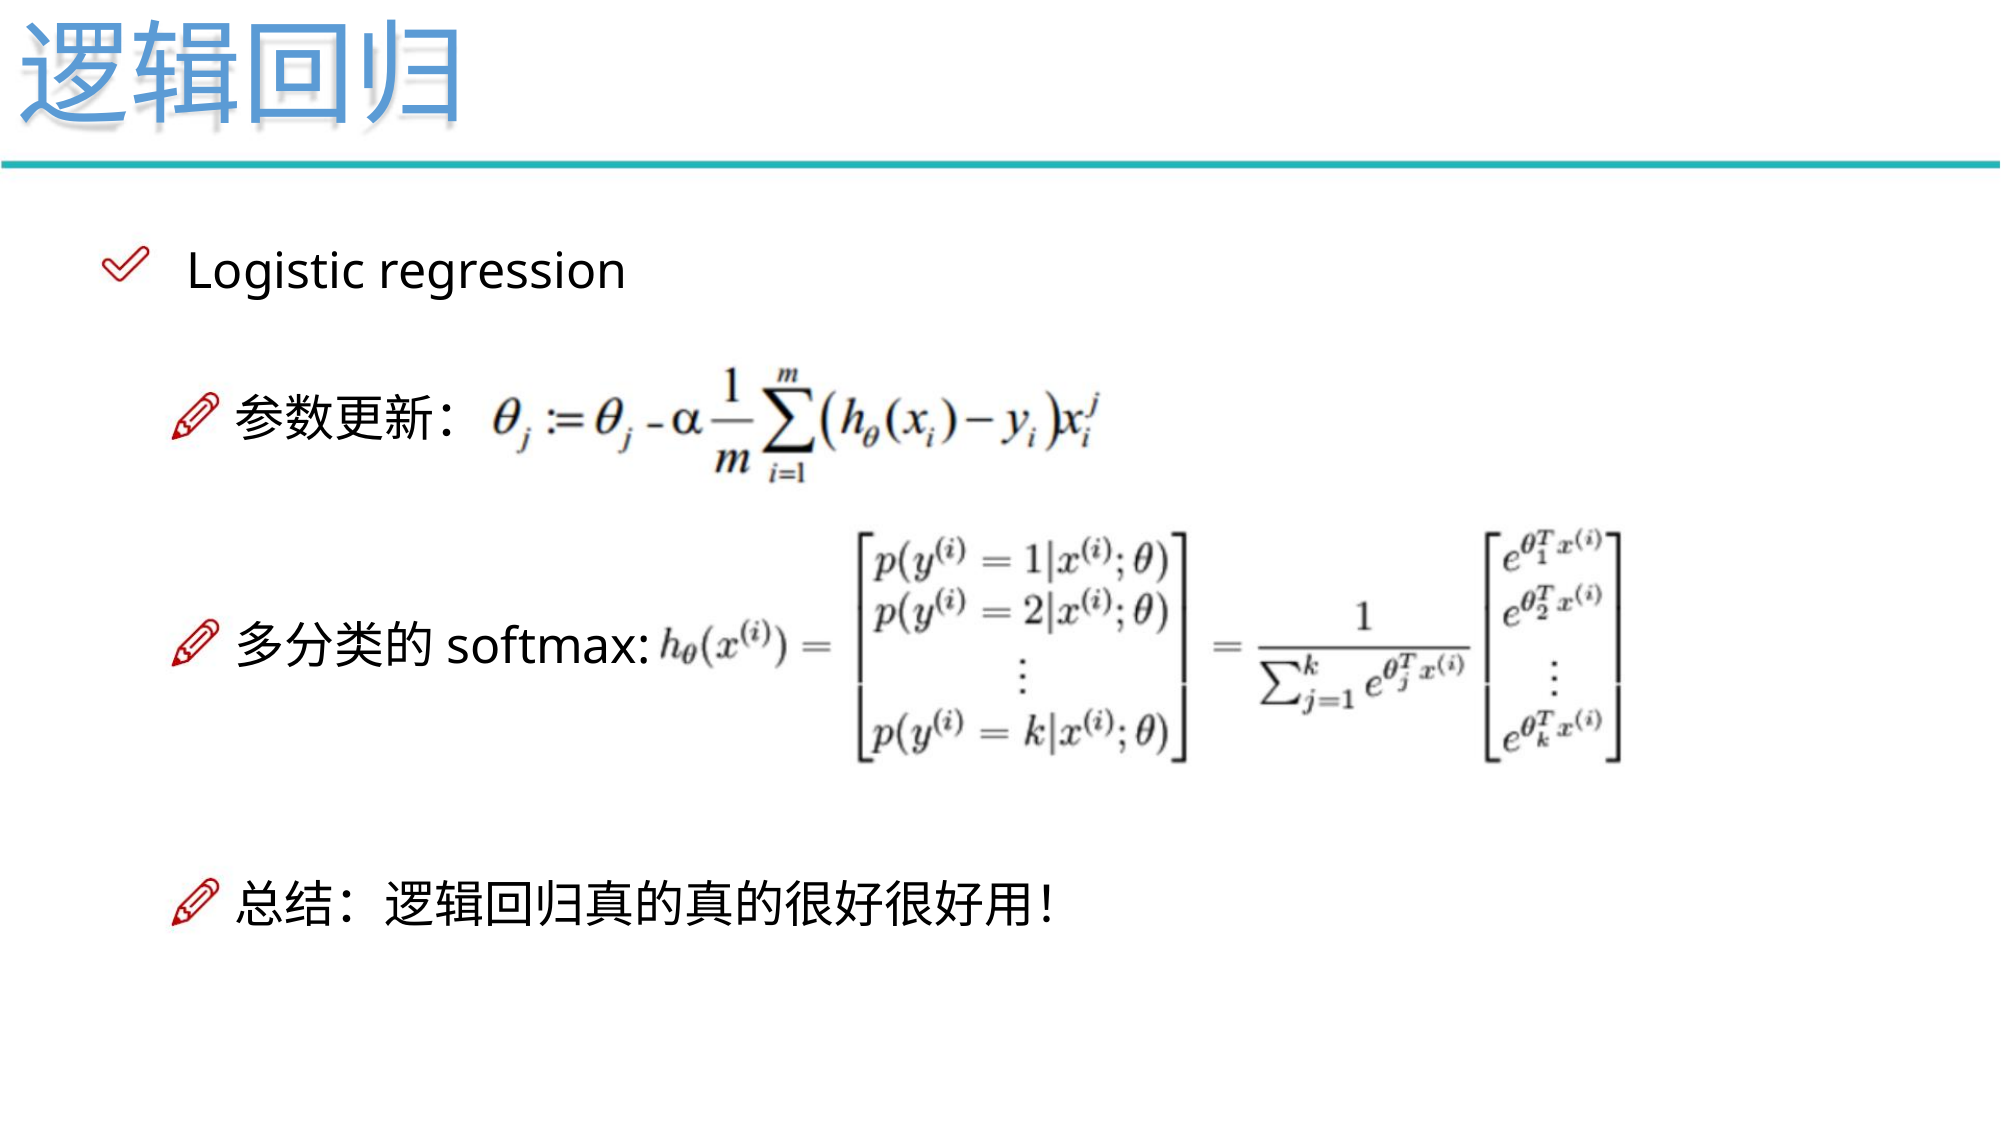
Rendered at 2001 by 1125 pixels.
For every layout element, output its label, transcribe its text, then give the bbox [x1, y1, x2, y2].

text_box 多分类的softmax: [234, 607, 713, 674]
text_box Logistic regression [186, 232, 708, 299]
text_box [0, 0, 2000, 1125]
text_box 参数更新： [234, 380, 560, 447]
text_box 总结：逻辑回归真的真的很好很好用！ [234, 866, 1213, 933]
text_box 逻辑回归 [17, 24, 637, 137]
